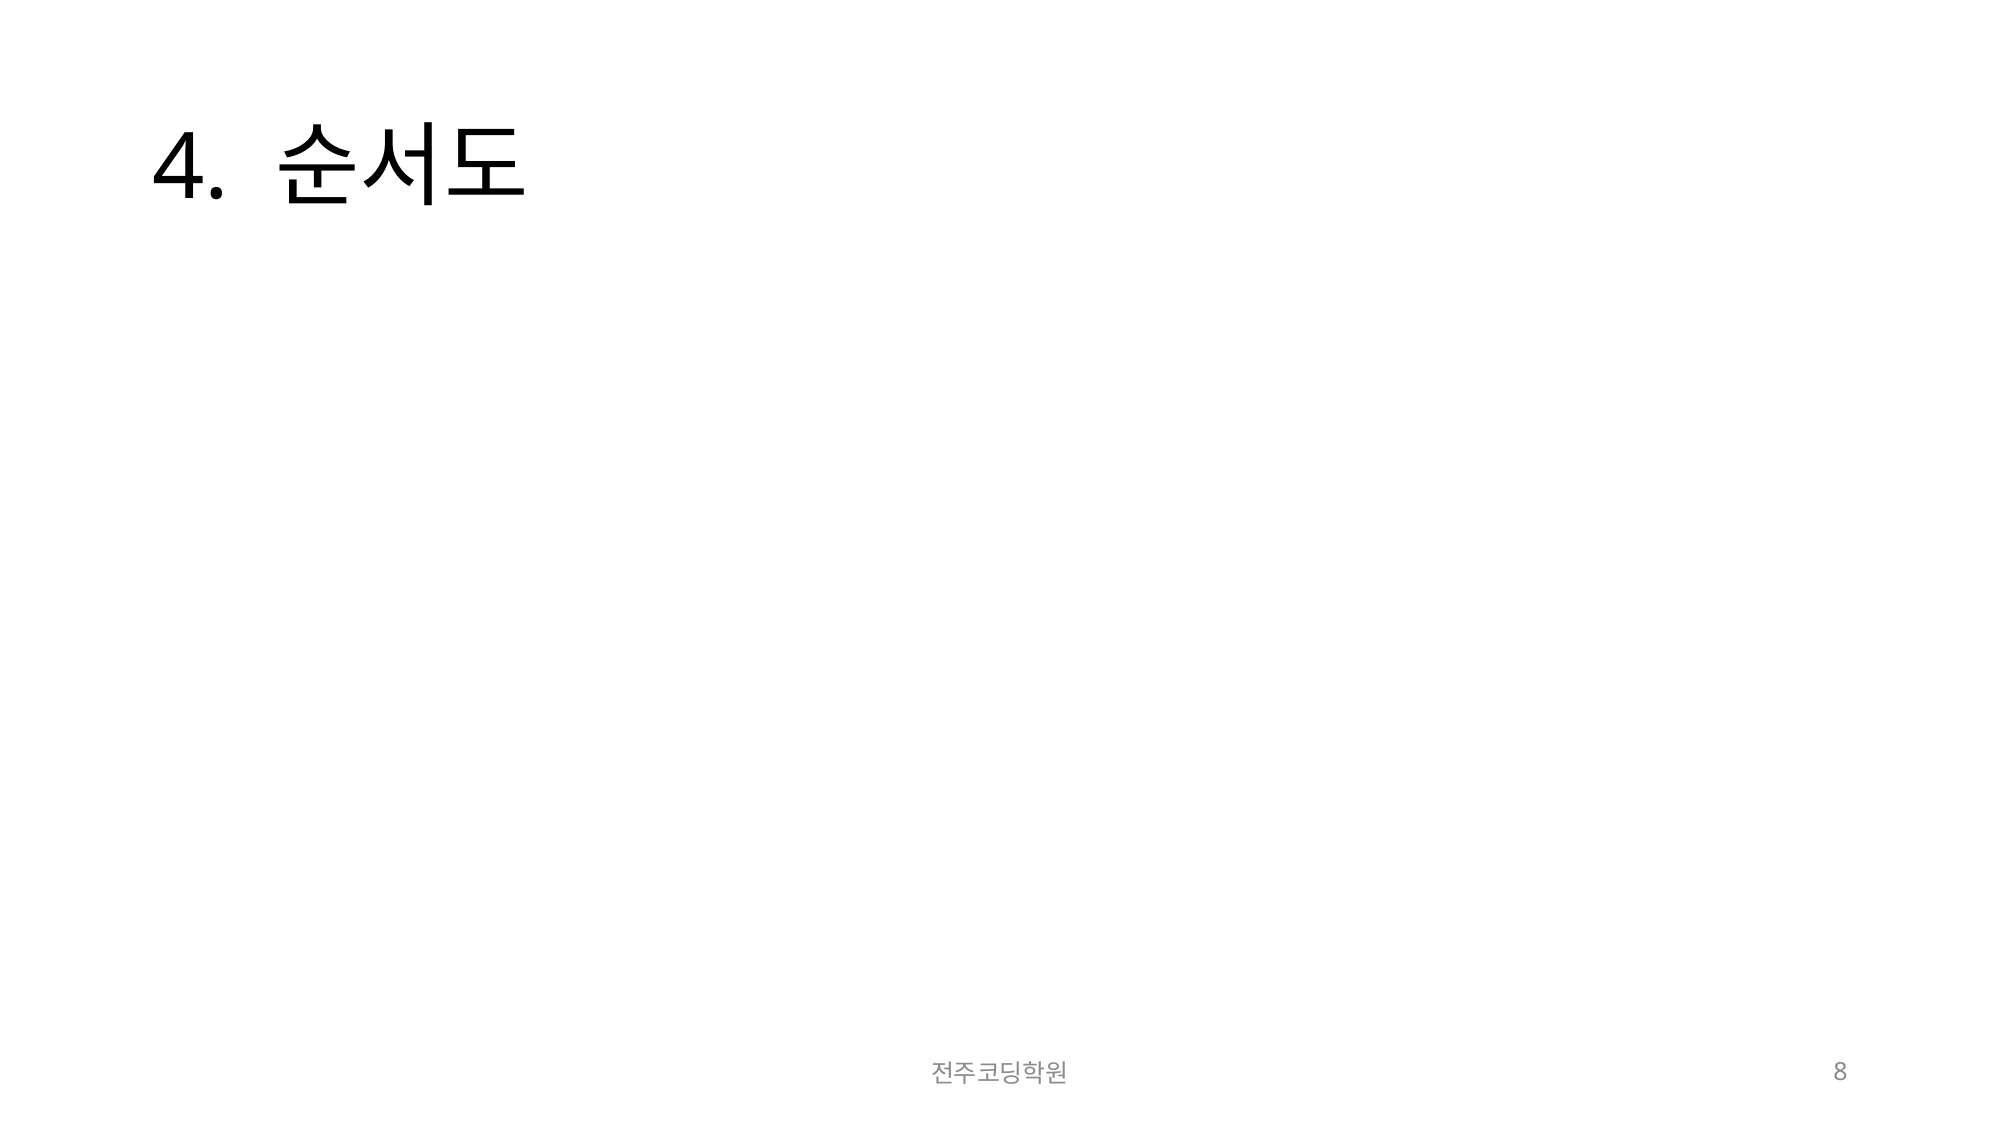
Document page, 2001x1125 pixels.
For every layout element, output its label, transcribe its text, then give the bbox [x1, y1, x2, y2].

slide_number 8 [1412, 1042, 1863, 1103]
footer 전주코딩학원 [662, 1042, 1338, 1103]
title 4. 순서도 [137, 59, 1863, 278]
